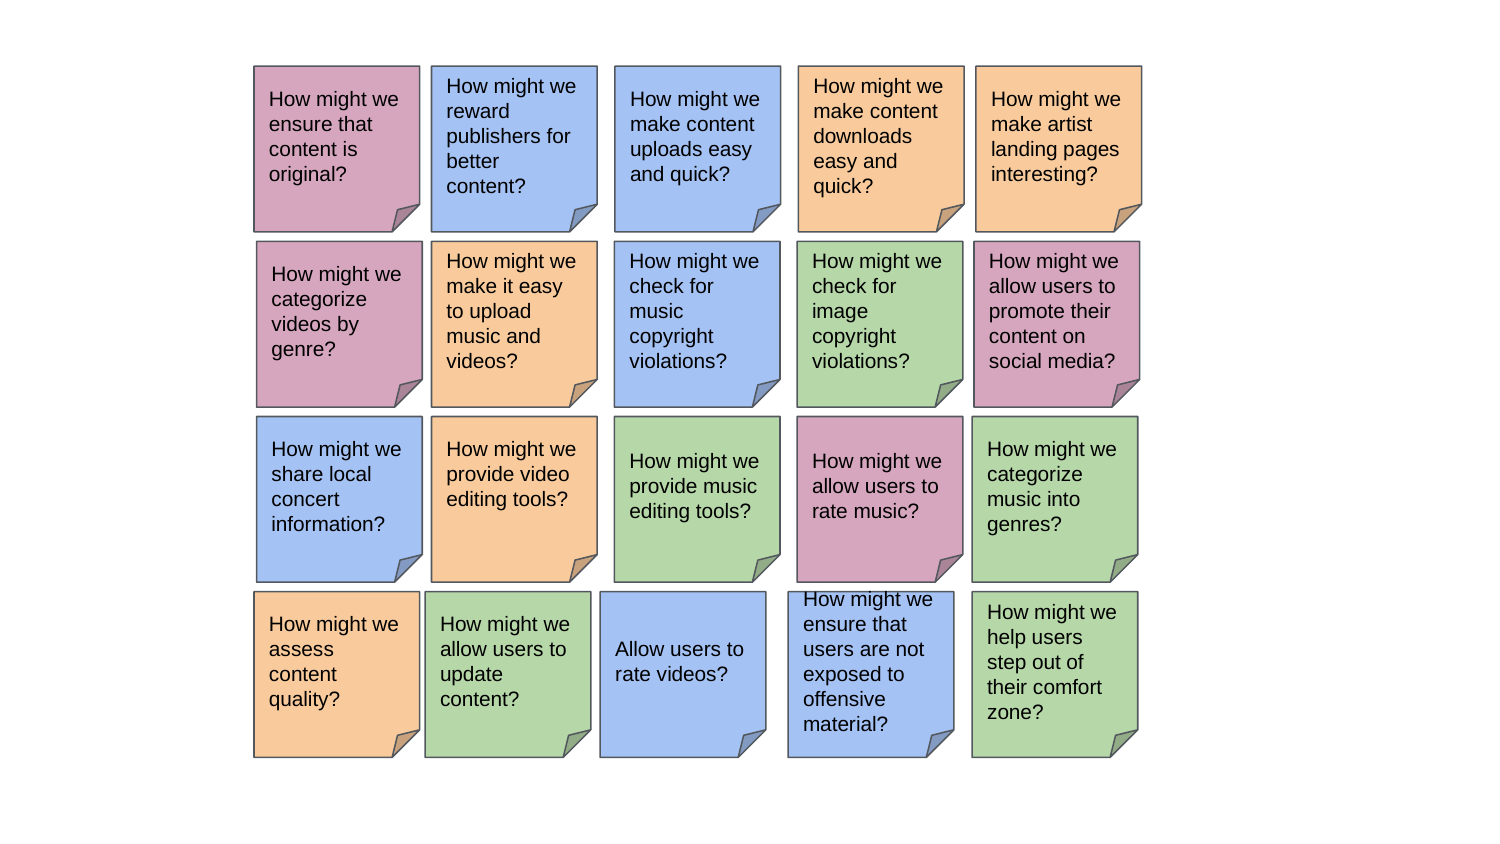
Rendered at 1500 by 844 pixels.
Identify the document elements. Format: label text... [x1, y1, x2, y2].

text_box How might we share local concert information? [256, 416, 423, 583]
text_box How might we provide music editing tools? [614, 416, 781, 583]
text_box How might we reward publishers for better content? [431, 66, 598, 232]
text_box How might we provide video editing tools? [431, 416, 598, 583]
text_box How might we check for image copyright violations? [797, 241, 963, 408]
text_box Allow users to rate videos? [600, 591, 766, 758]
text_box How might we make content downloads easy and quick? [798, 66, 965, 232]
text_box How might we allow users to promote their content on social media? [973, 241, 1140, 408]
text_box How might we allow users to update content? [425, 591, 591, 758]
text_box How might we make content uploads easy and quick? [614, 66, 781, 232]
text_box How might we ensure that users are not exposed to offensive material? [788, 591, 954, 758]
text_box How might we categorize videos by genre? [256, 241, 423, 408]
text_box How might we check for music copyright violations? [614, 241, 781, 408]
text_box How might we categorize music into genres? [972, 416, 1138, 583]
text_box How might we make artist landing pages interesting? [975, 66, 1142, 232]
text_box How might we assess content quality? [253, 591, 420, 758]
text_box How might we help users step out of their comfort zone? [972, 591, 1138, 758]
text_box How might we ensure that content is original? [253, 66, 420, 232]
text_box How might we make it easy to upload music and videos? [431, 241, 598, 408]
text_box How might we allow users to rate music? [797, 416, 963, 583]
